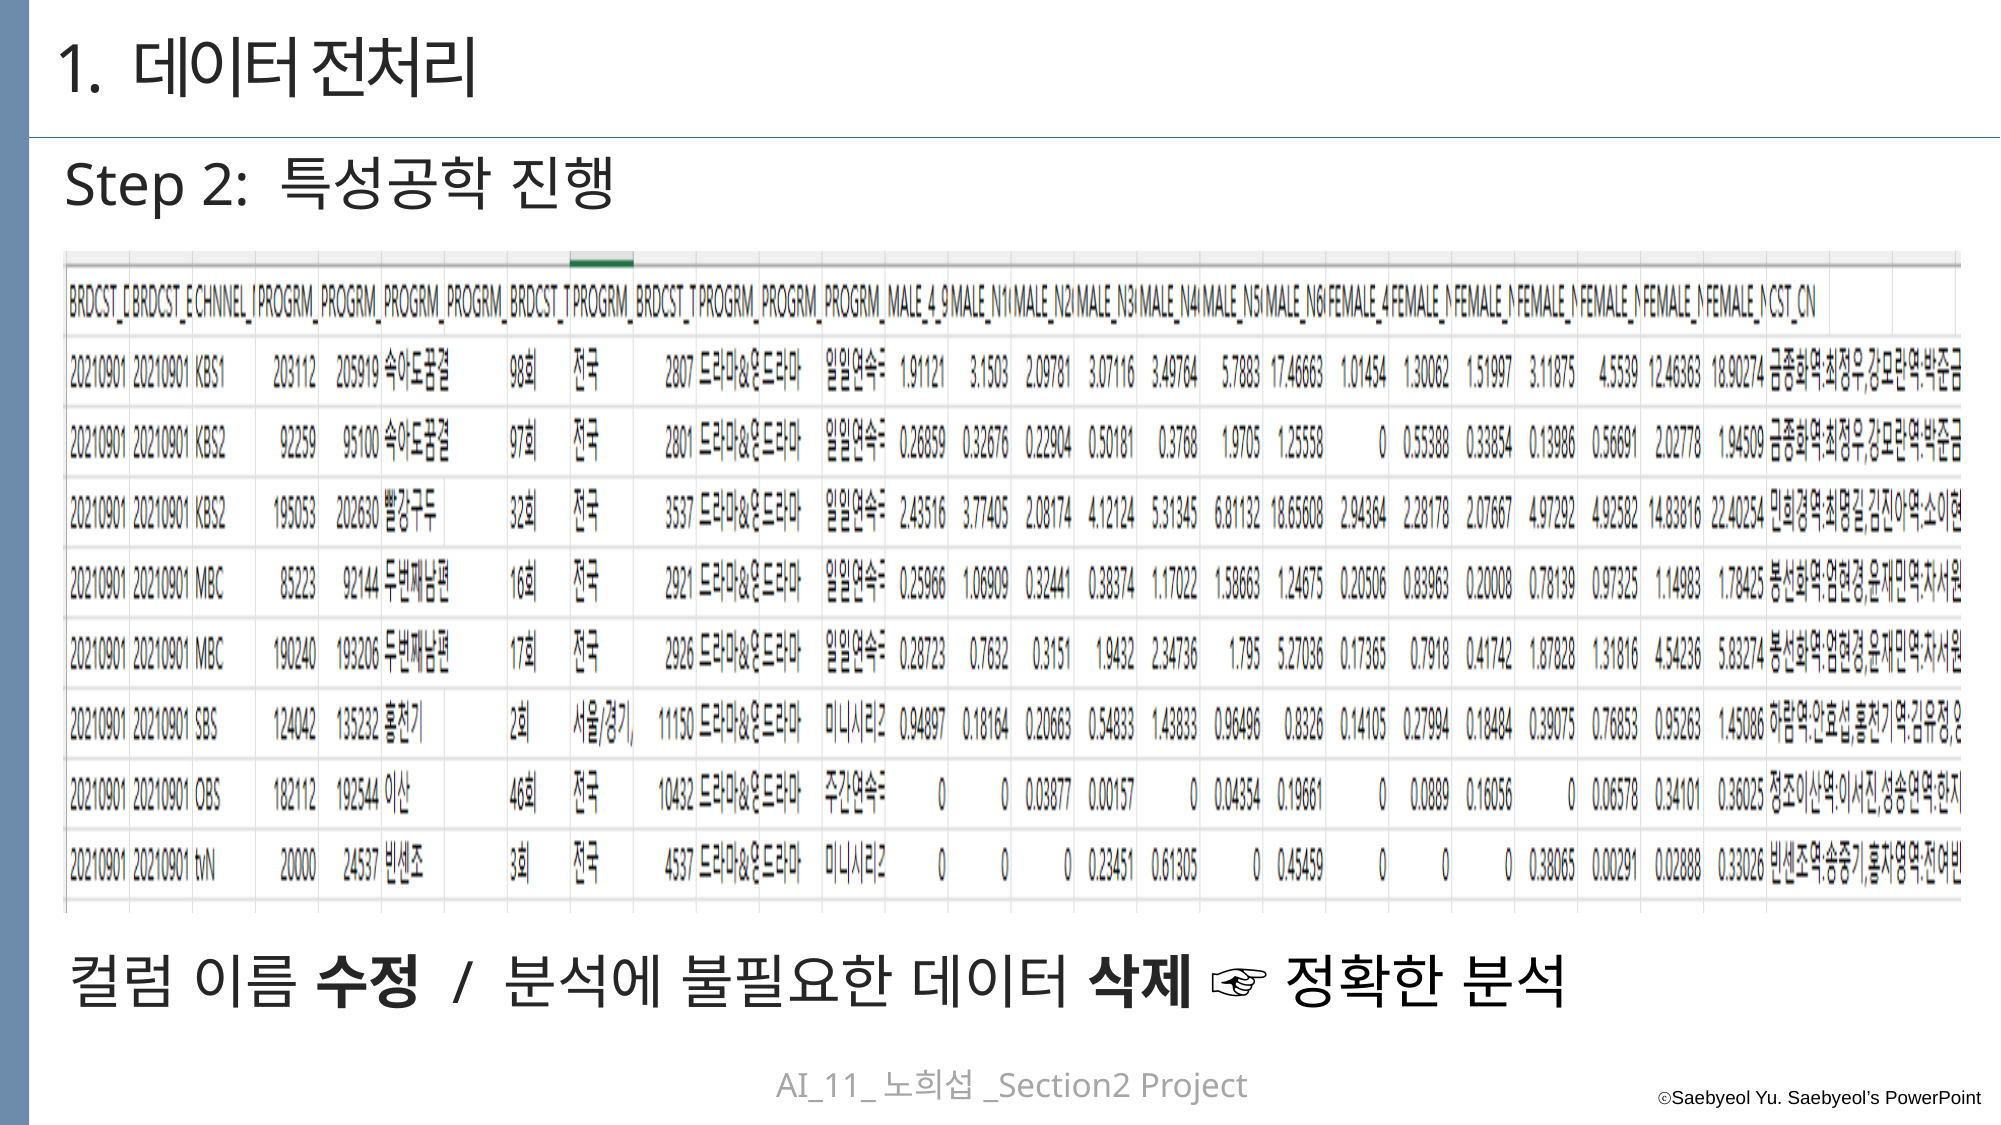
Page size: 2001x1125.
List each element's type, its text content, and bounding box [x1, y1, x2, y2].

text_box 1. 데이터 전처리 [39, 18, 497, 113]
text_box AI_11_노희섭_Section2 Project [651, 1057, 1373, 1112]
picture [63, 251, 1961, 913]
text_box Step 2: 특성공학 진행 [49, 139, 632, 225]
text_box [0, 0, 30, 1125]
text_box 컬럼 이름 수정 / 분석에 불필요한 데이터 삭제 ☞ 정확한 분석 [53, 938, 2000, 1023]
